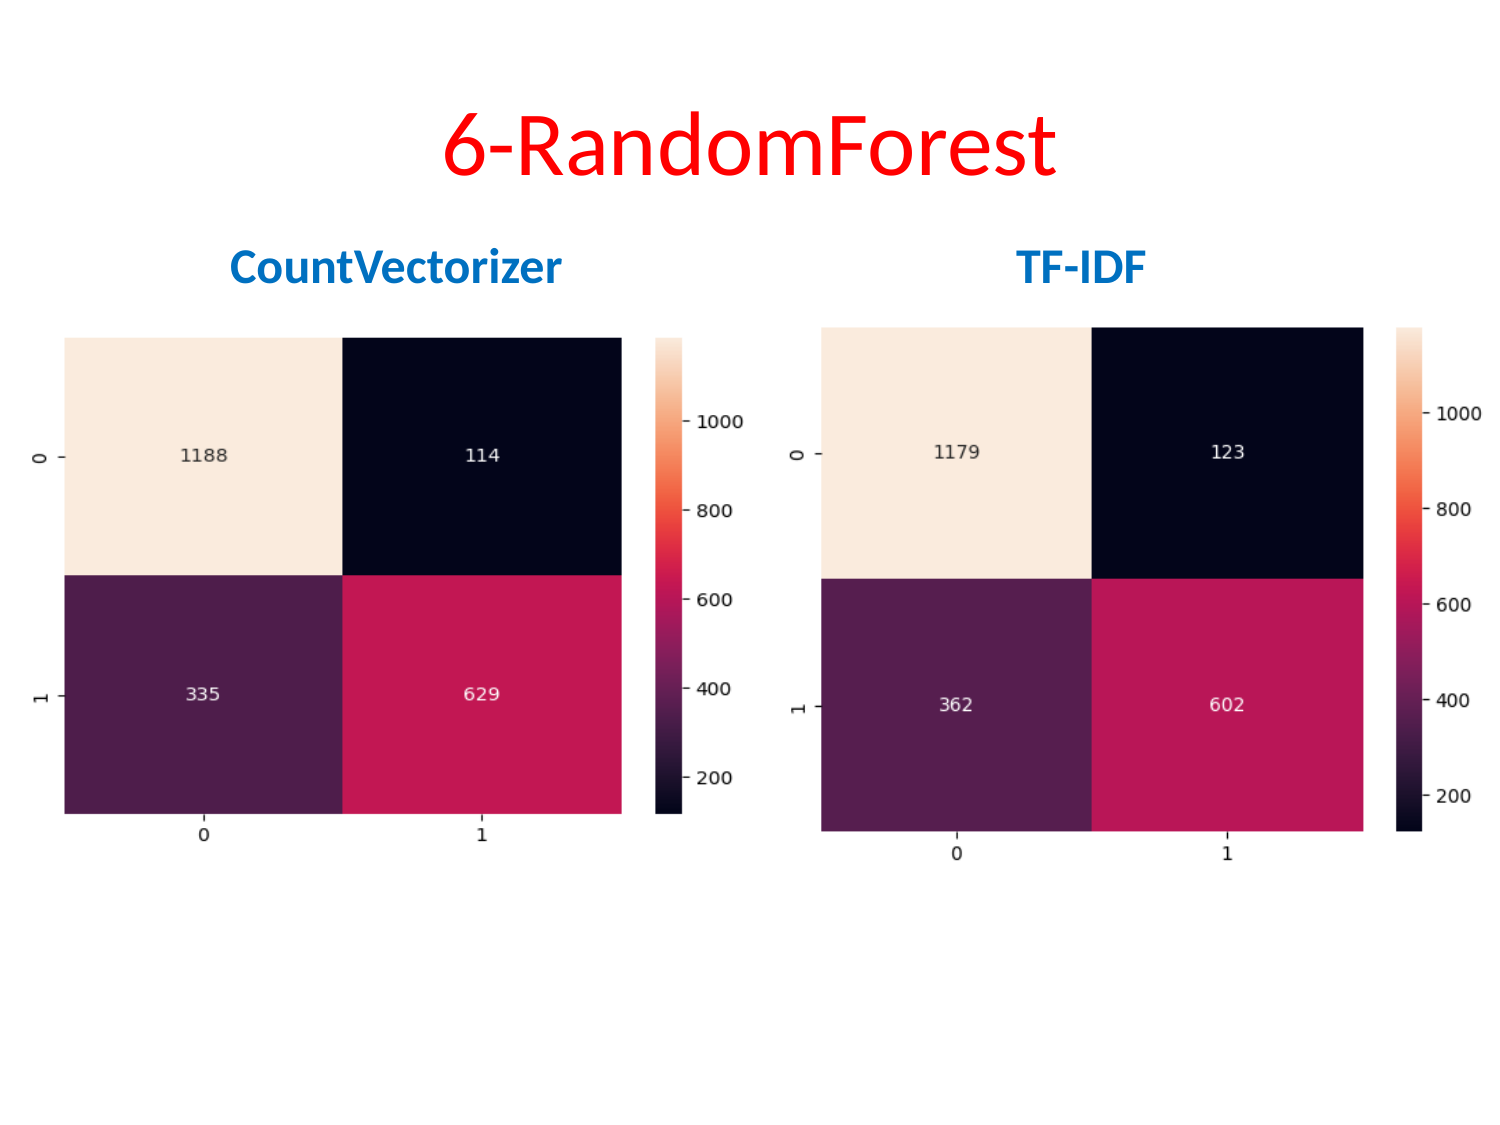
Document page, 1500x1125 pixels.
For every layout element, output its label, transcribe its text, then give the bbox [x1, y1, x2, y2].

title 6-RandomForest [75, 45, 1425, 233]
list TF-IDF [750, 196, 1413, 302]
list CountVectorizer [64, 196, 728, 302]
picture [17, 325, 758, 859]
picture [775, 314, 1496, 878]
